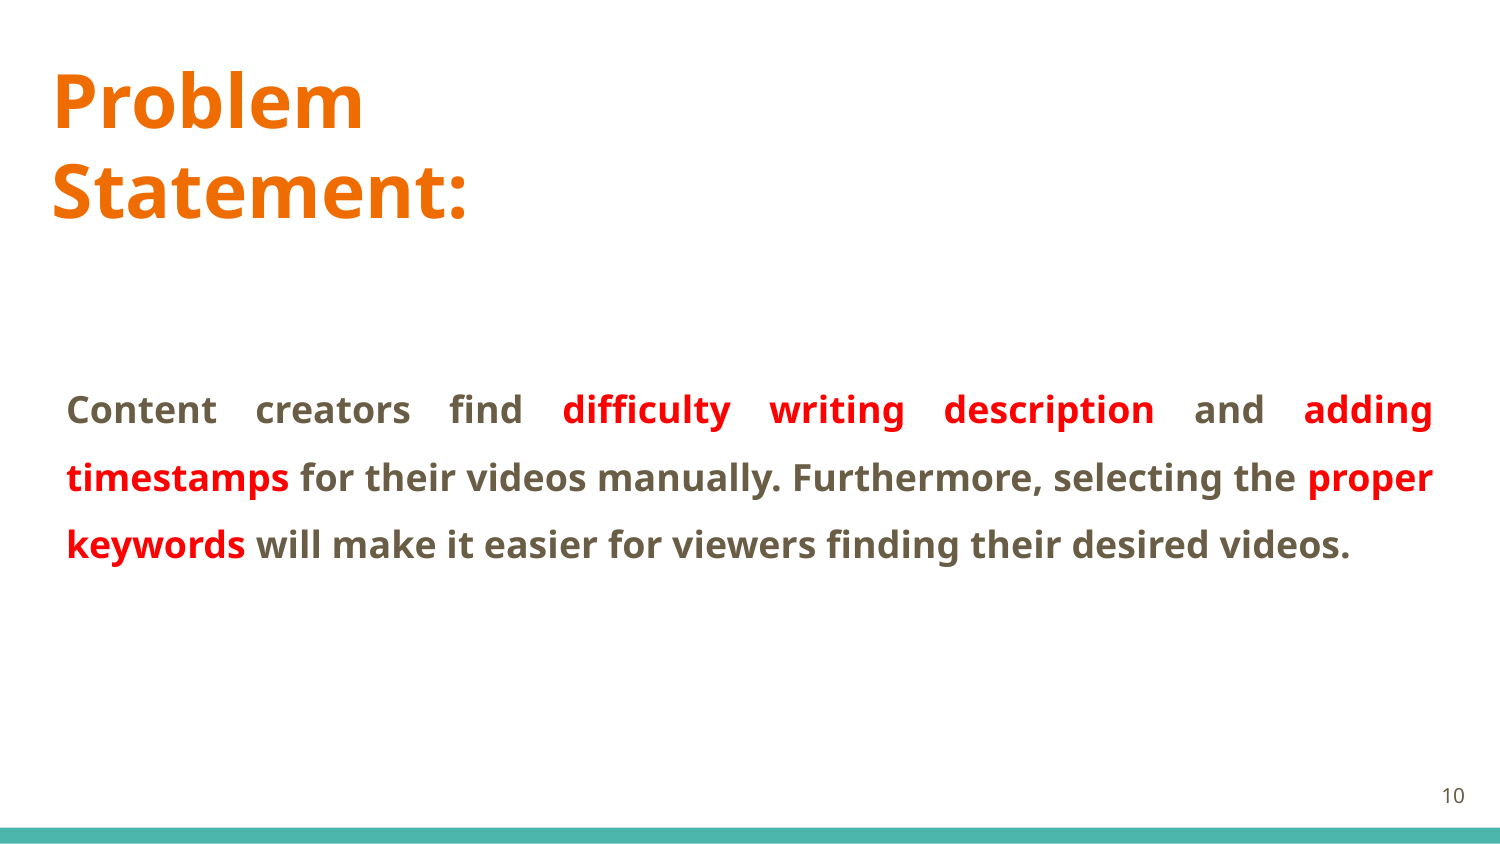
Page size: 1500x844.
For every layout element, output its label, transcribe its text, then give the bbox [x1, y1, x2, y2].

slide_number ‹#› [1389, 764, 1480, 830]
list Content creators find difficulty writing description and adding timestamps for their videos manually. Furthermore, selecting the proper keywords will make it easier for viewers finding their desired videos. [51, 278, 1449, 652]
text_box Problem Statement: [36, 38, 660, 165]
